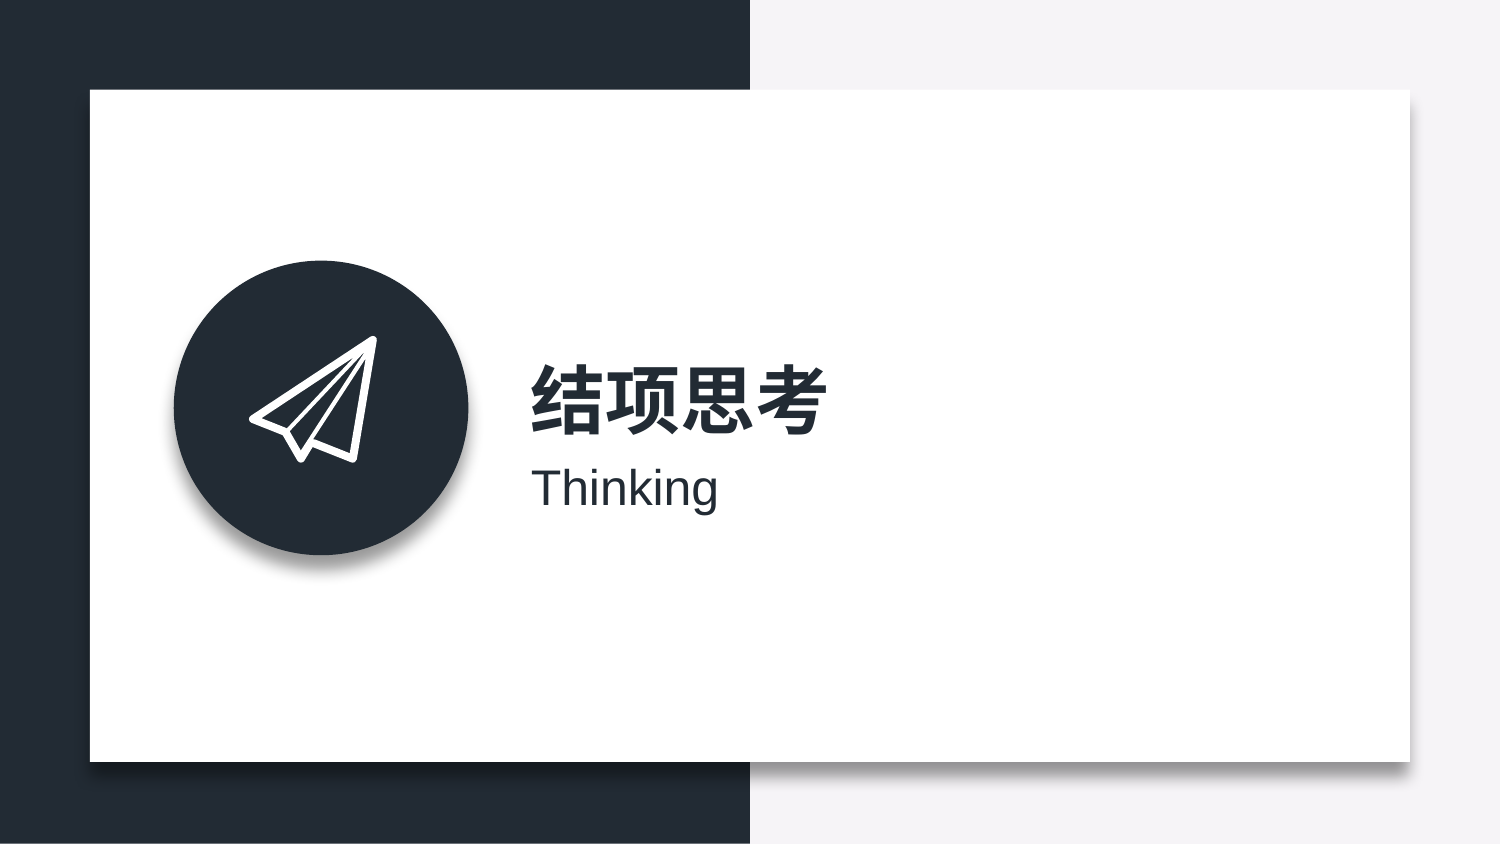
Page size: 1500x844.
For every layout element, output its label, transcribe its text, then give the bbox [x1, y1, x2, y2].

text_box 结项思考 [515, 346, 846, 451]
text_box [248, 335, 377, 463]
text_box Thinking [516, 448, 735, 523]
text_box [89, 89, 1411, 763]
text_box [172, 259, 470, 557]
